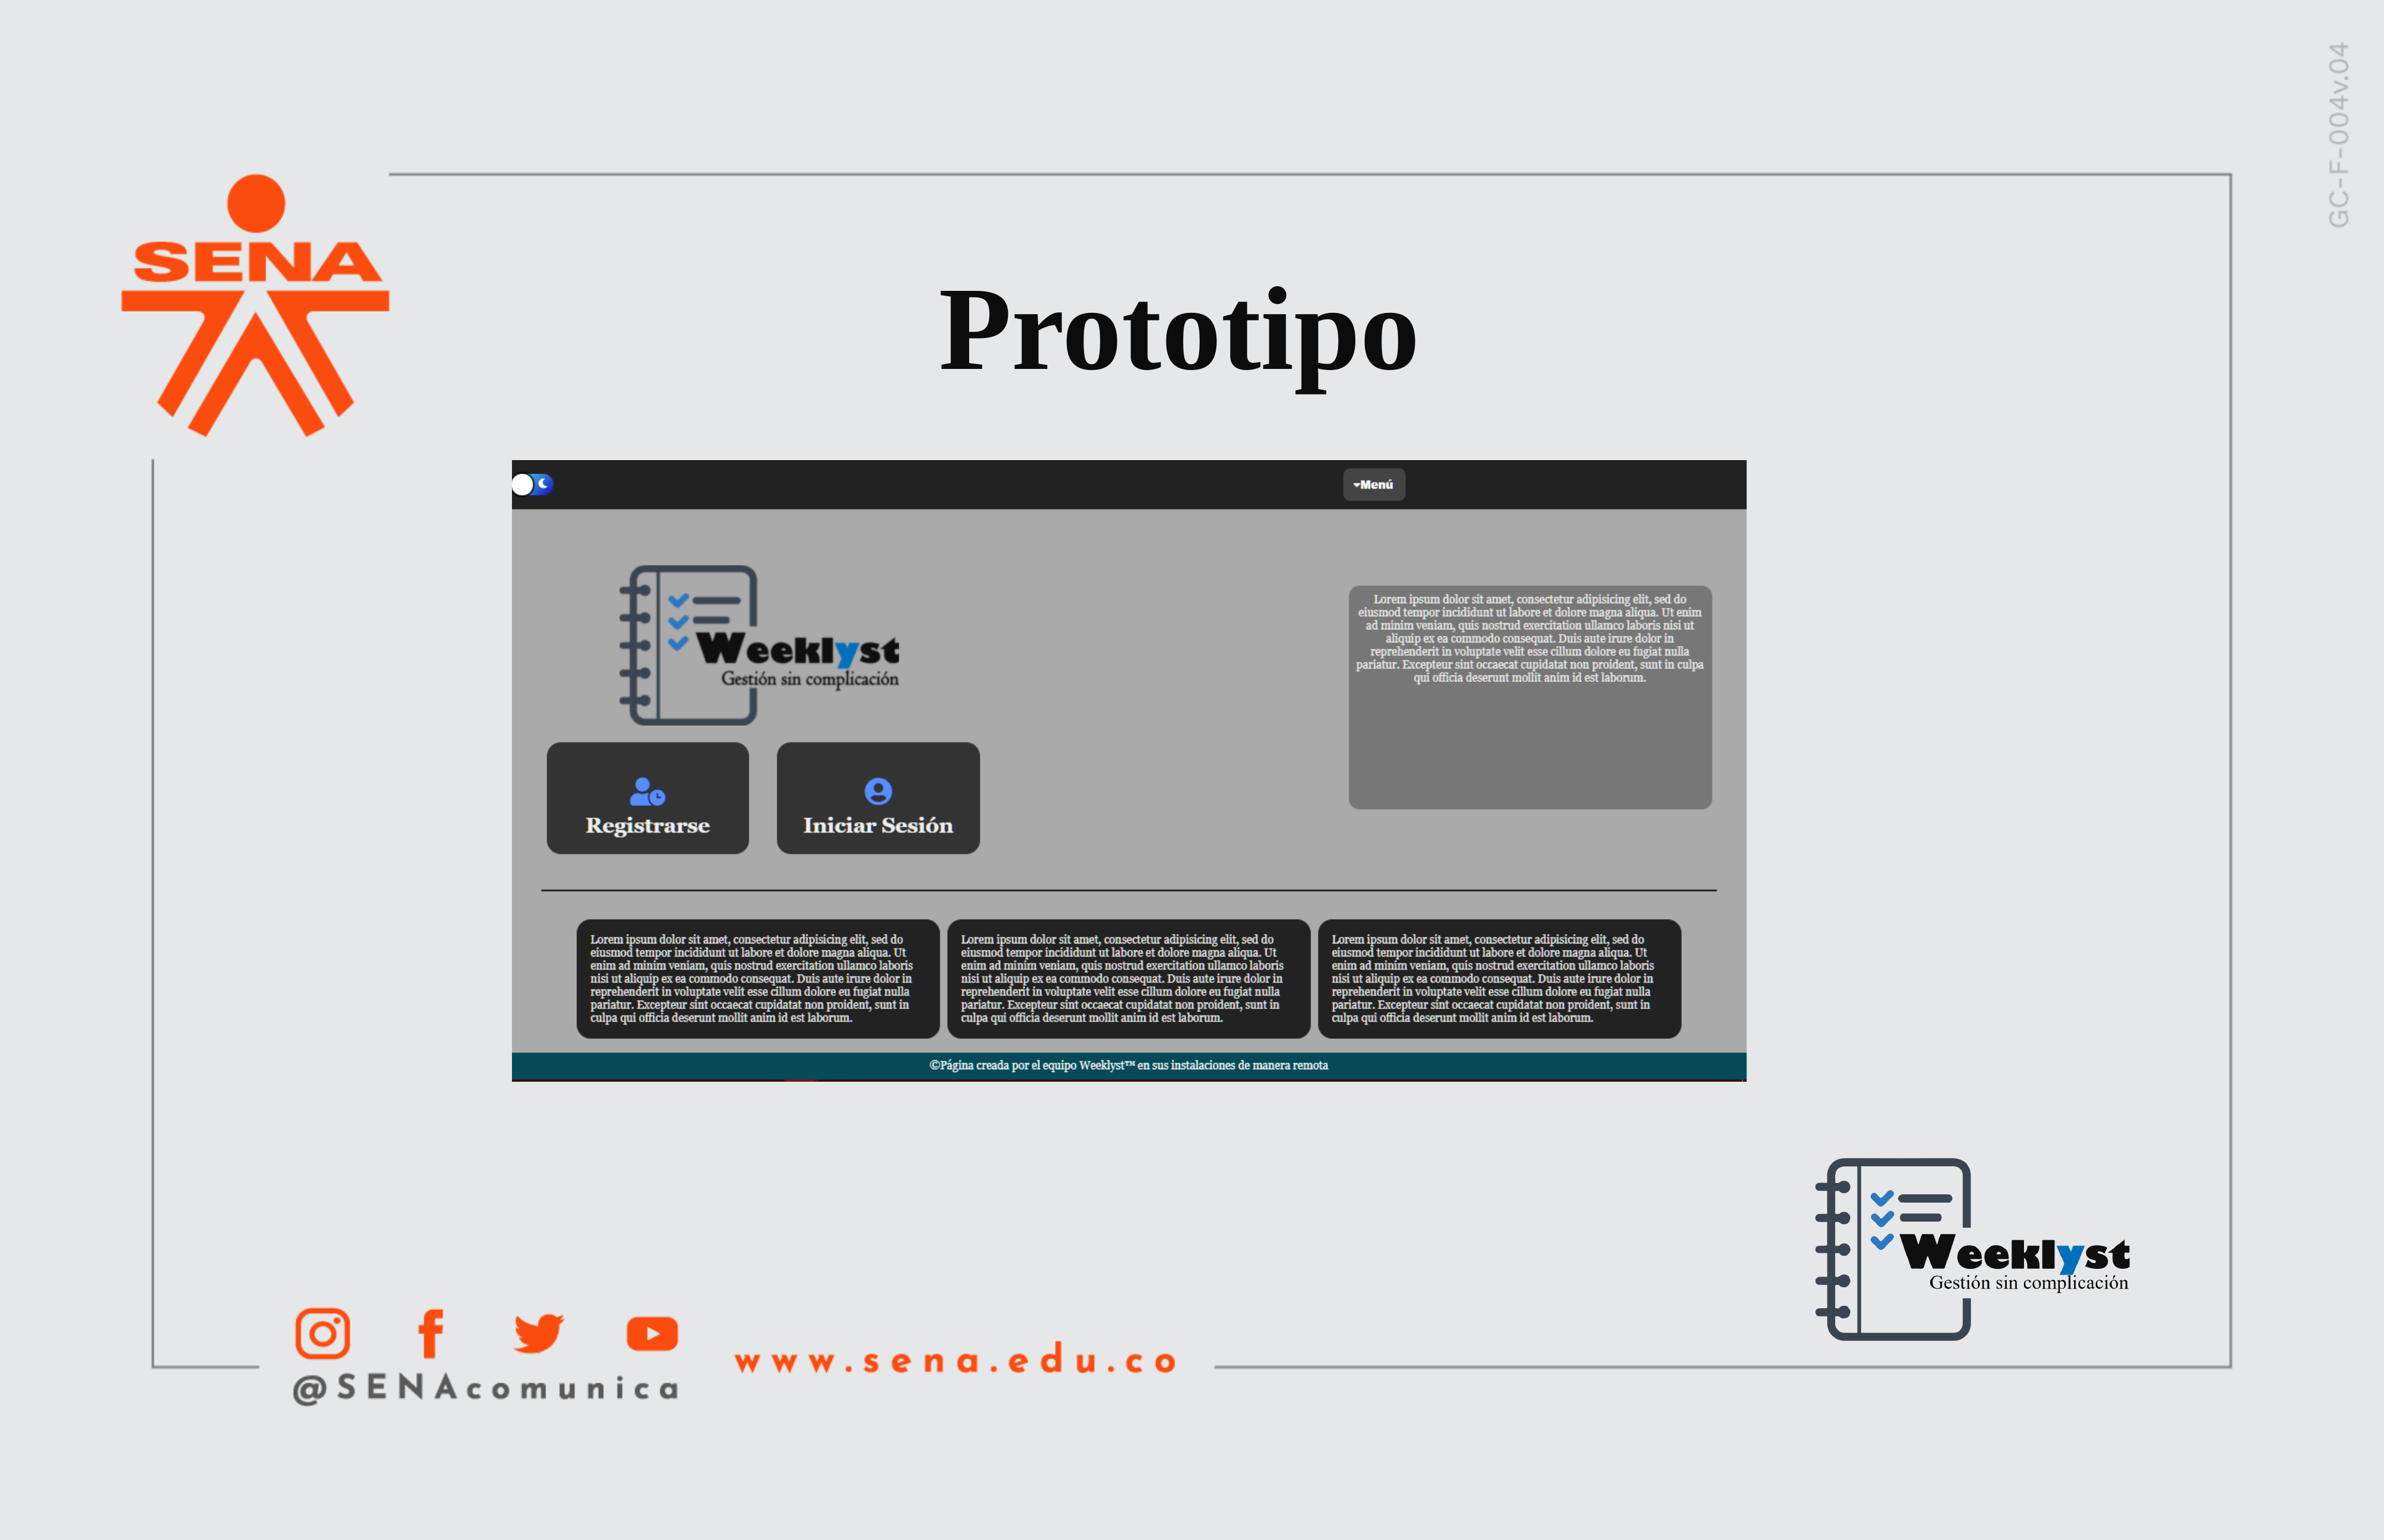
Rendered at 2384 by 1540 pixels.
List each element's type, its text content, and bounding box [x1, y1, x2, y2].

picture [0, 0, 2384, 1540]
text_box Prototipo [926, 246, 1433, 398]
